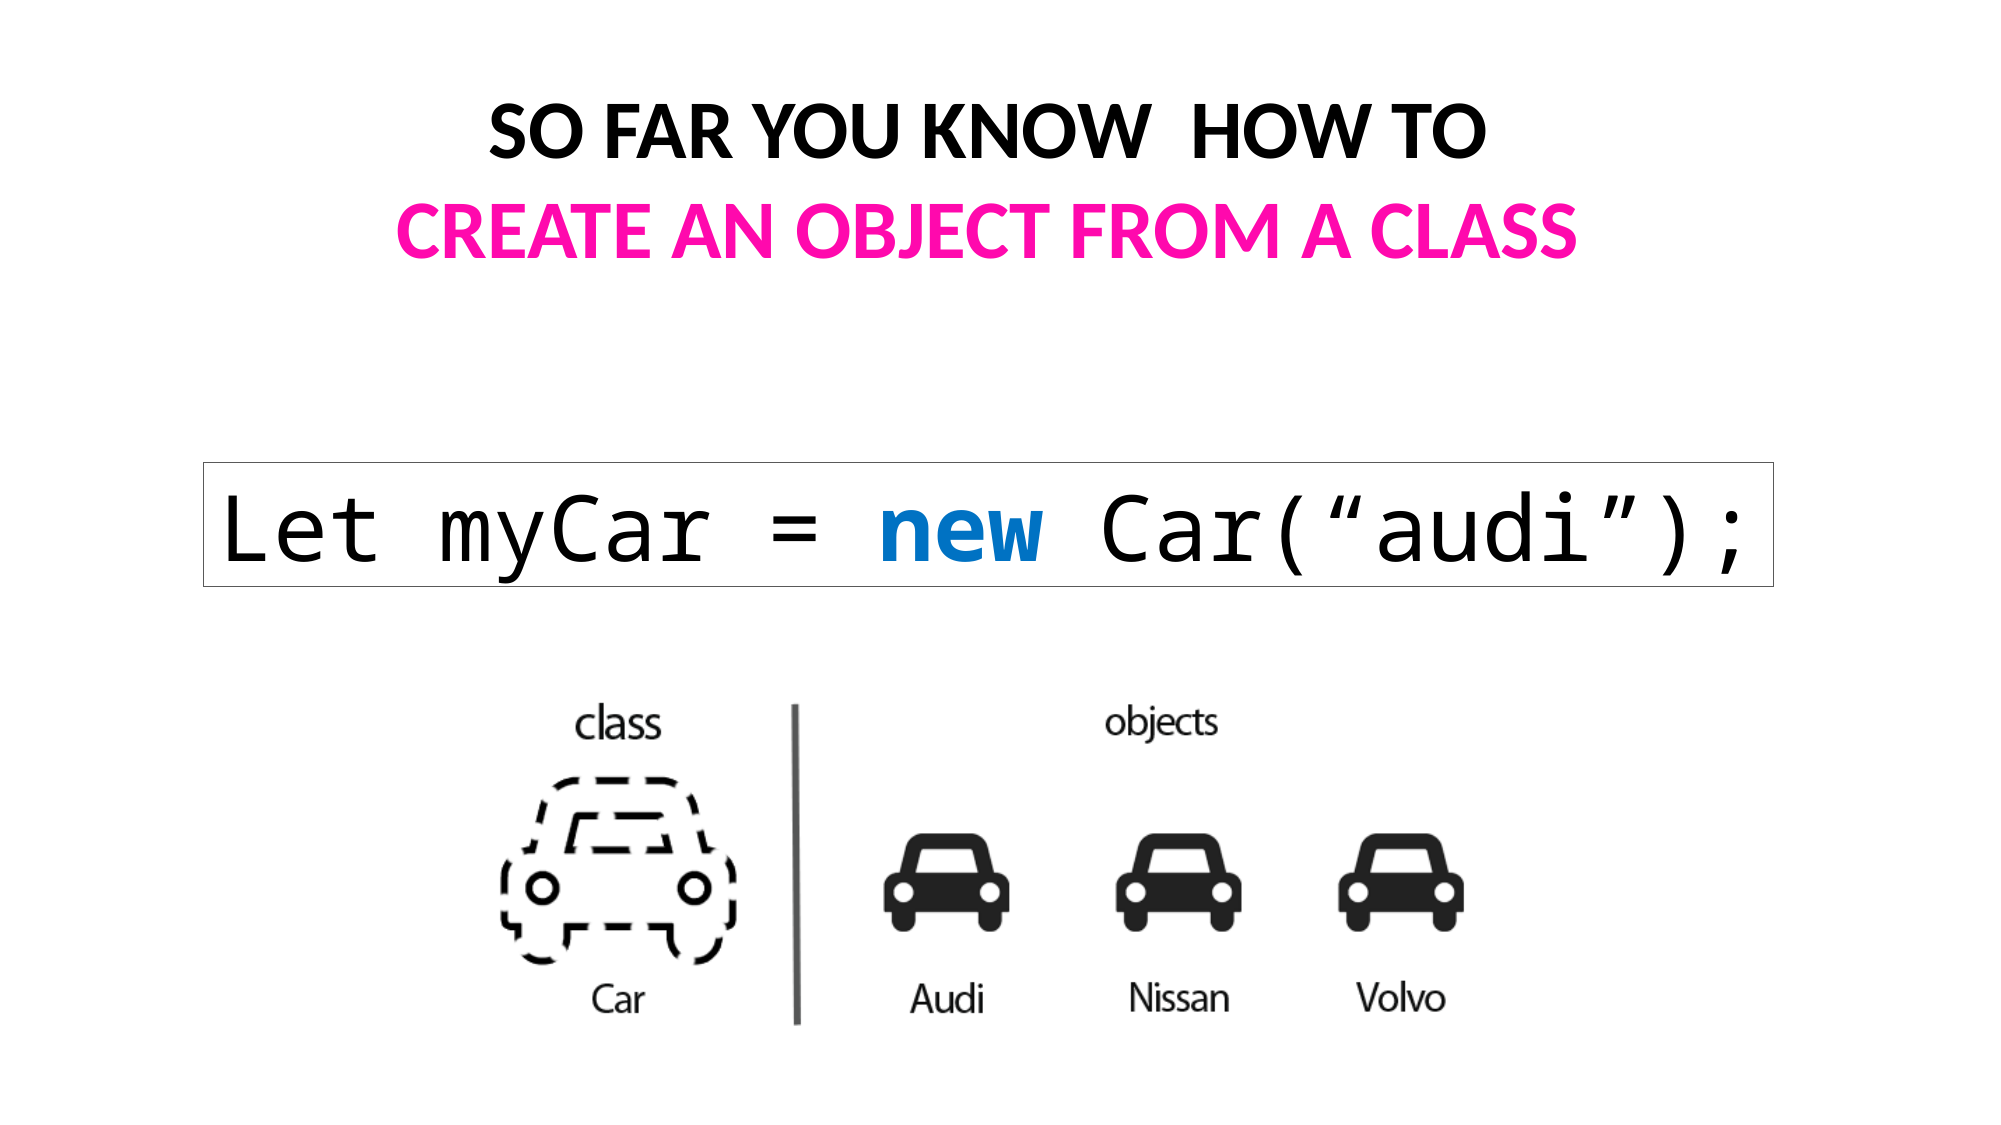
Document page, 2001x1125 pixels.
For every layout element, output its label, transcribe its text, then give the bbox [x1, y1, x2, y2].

text_box SO FAR YOU KNOW HOW TO CREATE AN OBJECT FROM A CLASS [381, 67, 1595, 283]
picture [443, 640, 1534, 1103]
text_box Let myCar = new Car(“audi”); [203, 462, 1774, 587]
